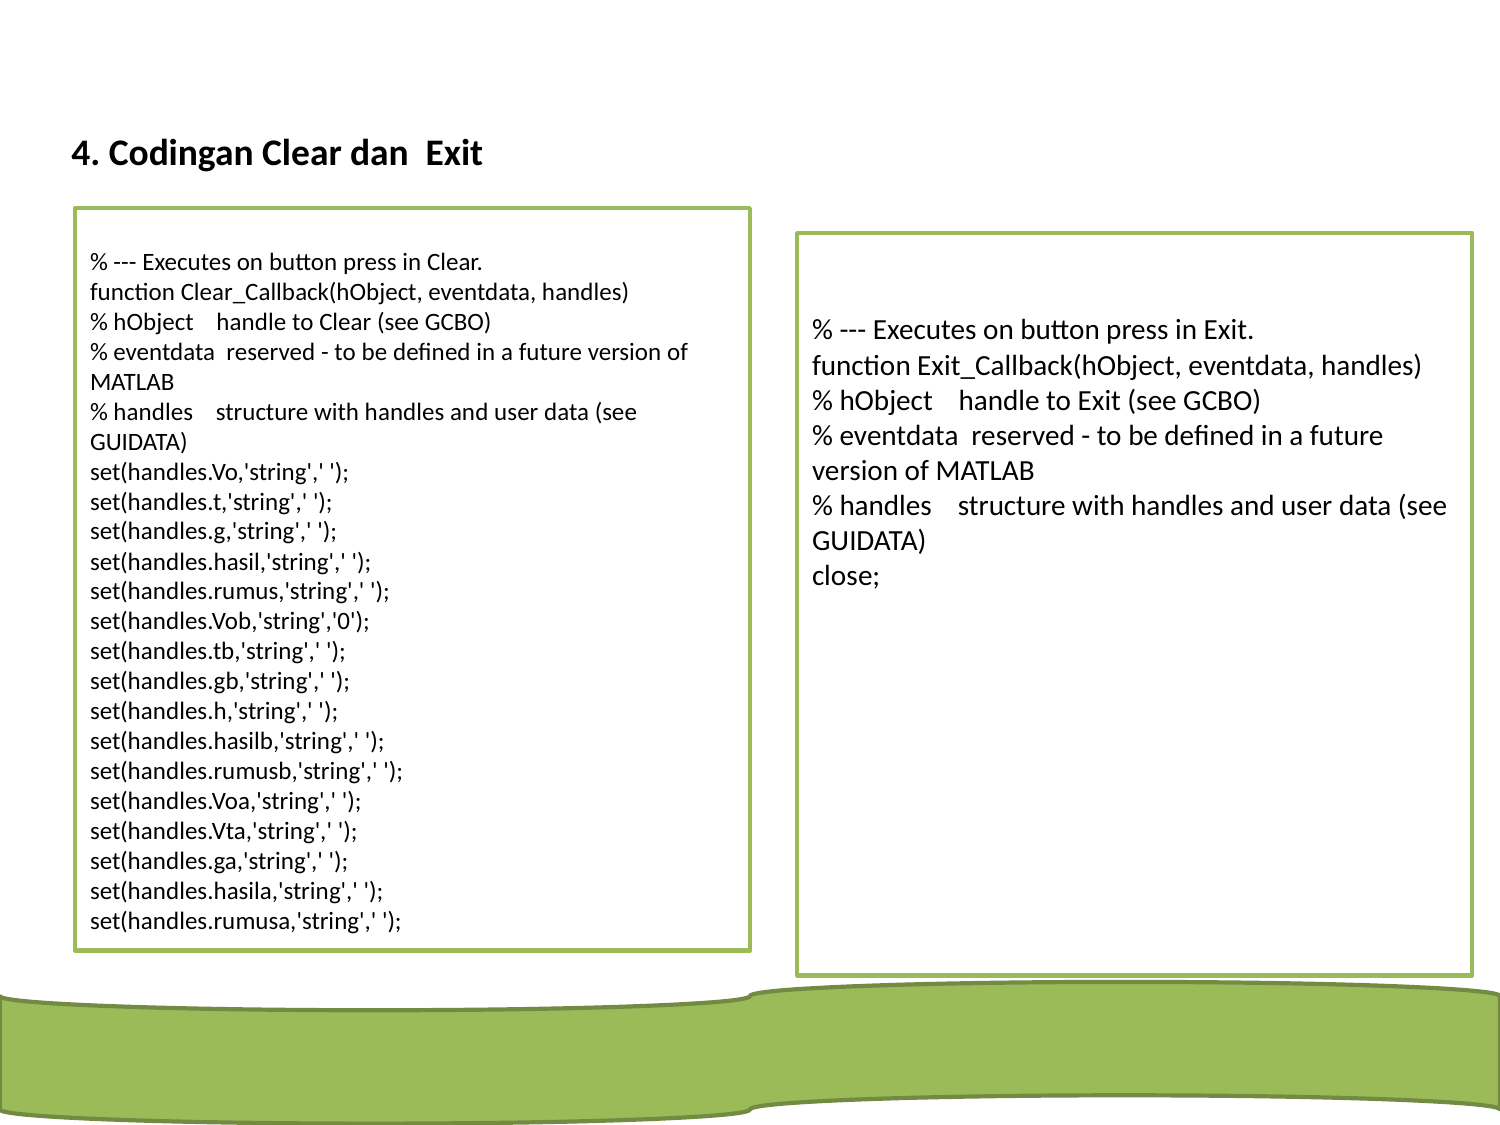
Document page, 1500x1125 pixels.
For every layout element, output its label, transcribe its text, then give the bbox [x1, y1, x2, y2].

list % --- Executes on button press in Clear. function Clear_Callback(hObject, eventdata, handles) % hObject handle to Clear (see GCBO) % eventdata reserved - to be defined in a future version of MATLAB % handles structure with handles and user data (see GUIDATA) set(handles.Vo,'string',' '); set(handles.t,'string',' '); set(handles.g,'string',' '); set(handles.hasil,'string',' '); set(handles.rumus,'string',' '); set(handles.Vob,'string','0'); set(handles.tb,'string',' '); set(handles.gb,'string',' '); set(handles.h,'string',' '); set(handles.hasilb,'string',' '); set(handles.rumusb,'string',' '); set(handles.Voa,'string',' '); set(handles.Vta,'string',' '); set(handles.ga,'string',' '); set(handles.hasila,'string',' '); set(handles.rumusa,'string',' '); [73, 206, 752, 953]
text_box [0, 979, 1500, 1125]
text_box % --- Executes on button press in Exit. function Exit_Callback(hObject, eventdata, handles) % hObject handle to Exit (see GCBO) % eventdata reserved - to be defined in a future version of MATLAB % handles structure with handles and user data (see GUIDATA) close; [795, 231, 1474, 978]
text_box 4. Codingan Clear dan Exit [56, 120, 682, 181]
